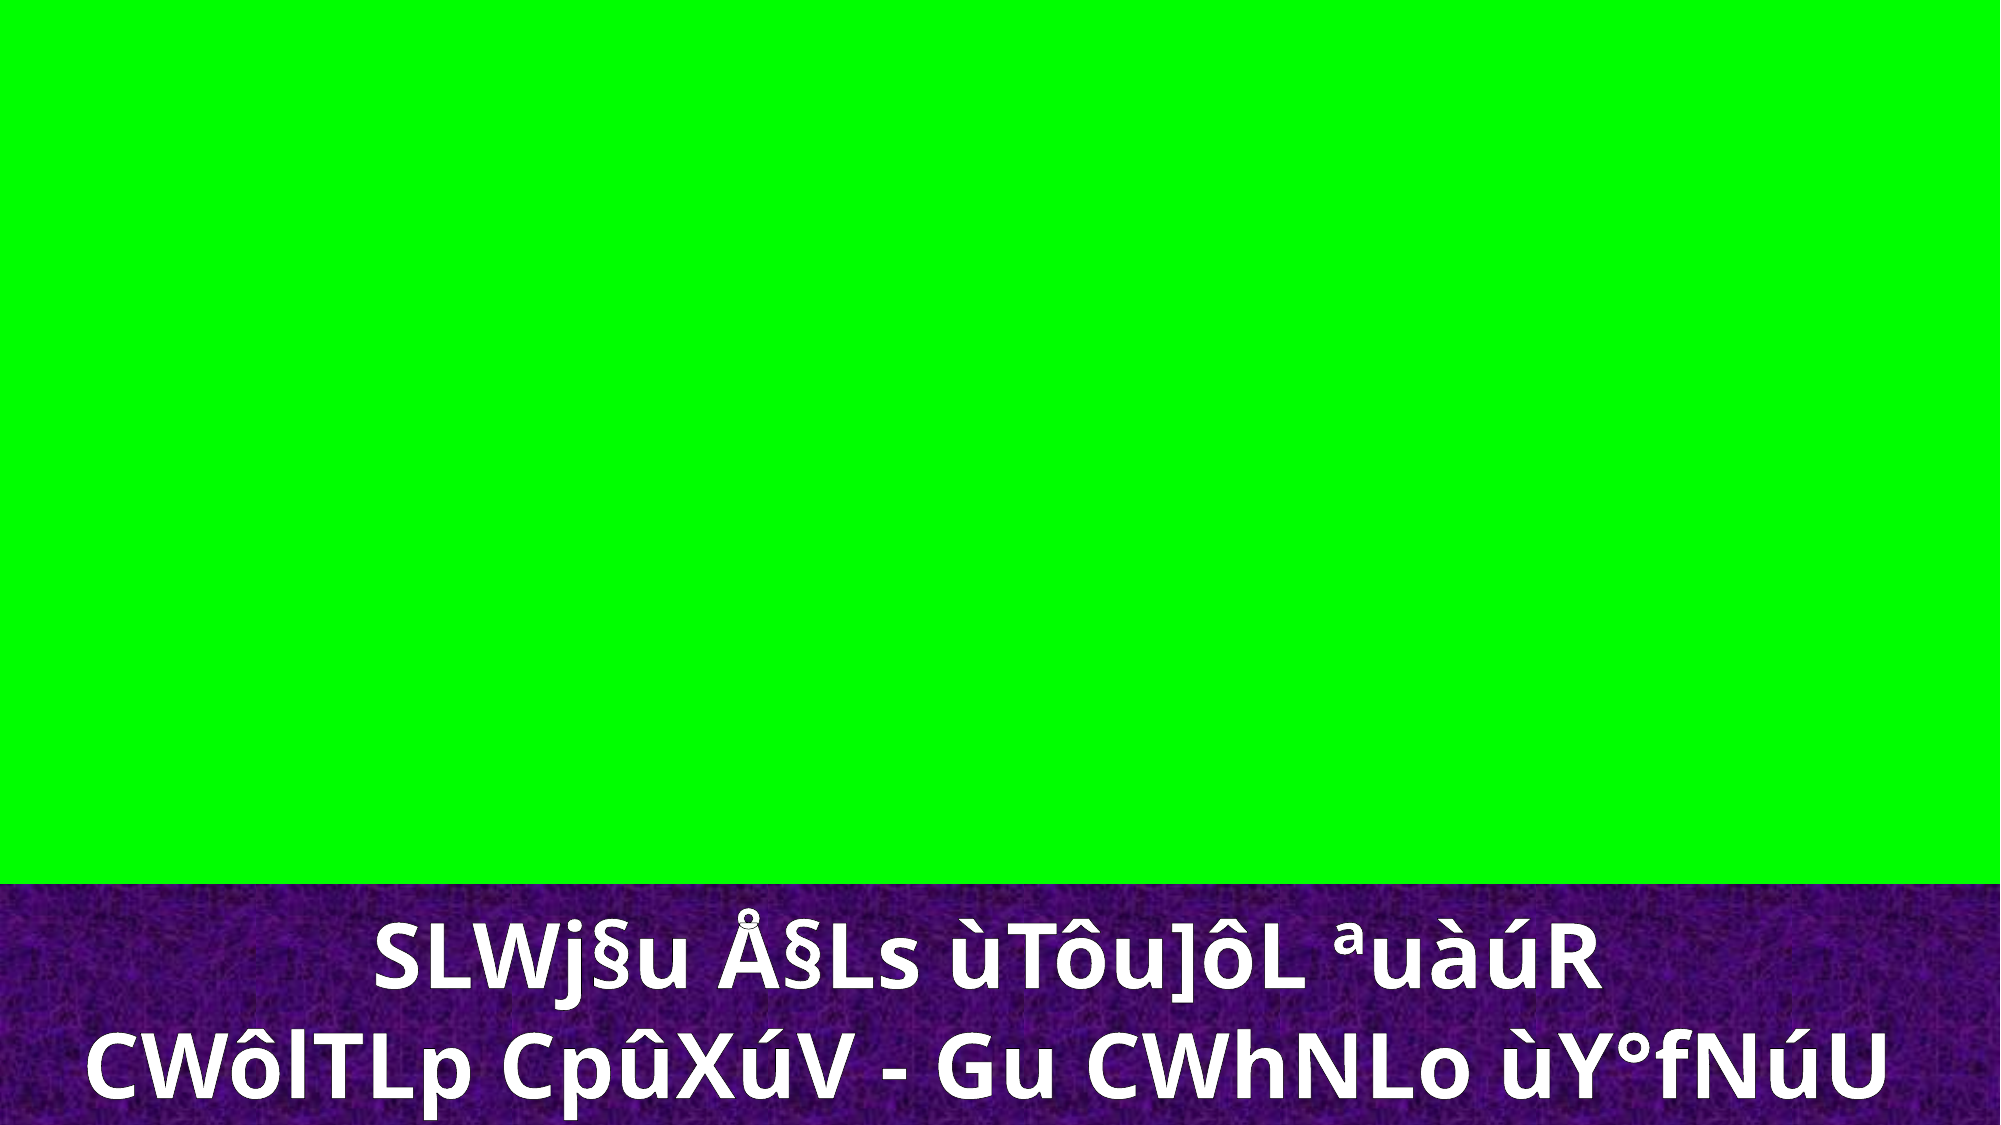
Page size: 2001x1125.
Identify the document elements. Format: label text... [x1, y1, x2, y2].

text_box SLWj§u Å§Ls ùTôu]ôL ªuàúR CWôlTLp CpûXúV - Gu CWhNLo ùY°fNúU [0, 889, 2000, 1125]
text_box [0, 884, 2000, 889]
